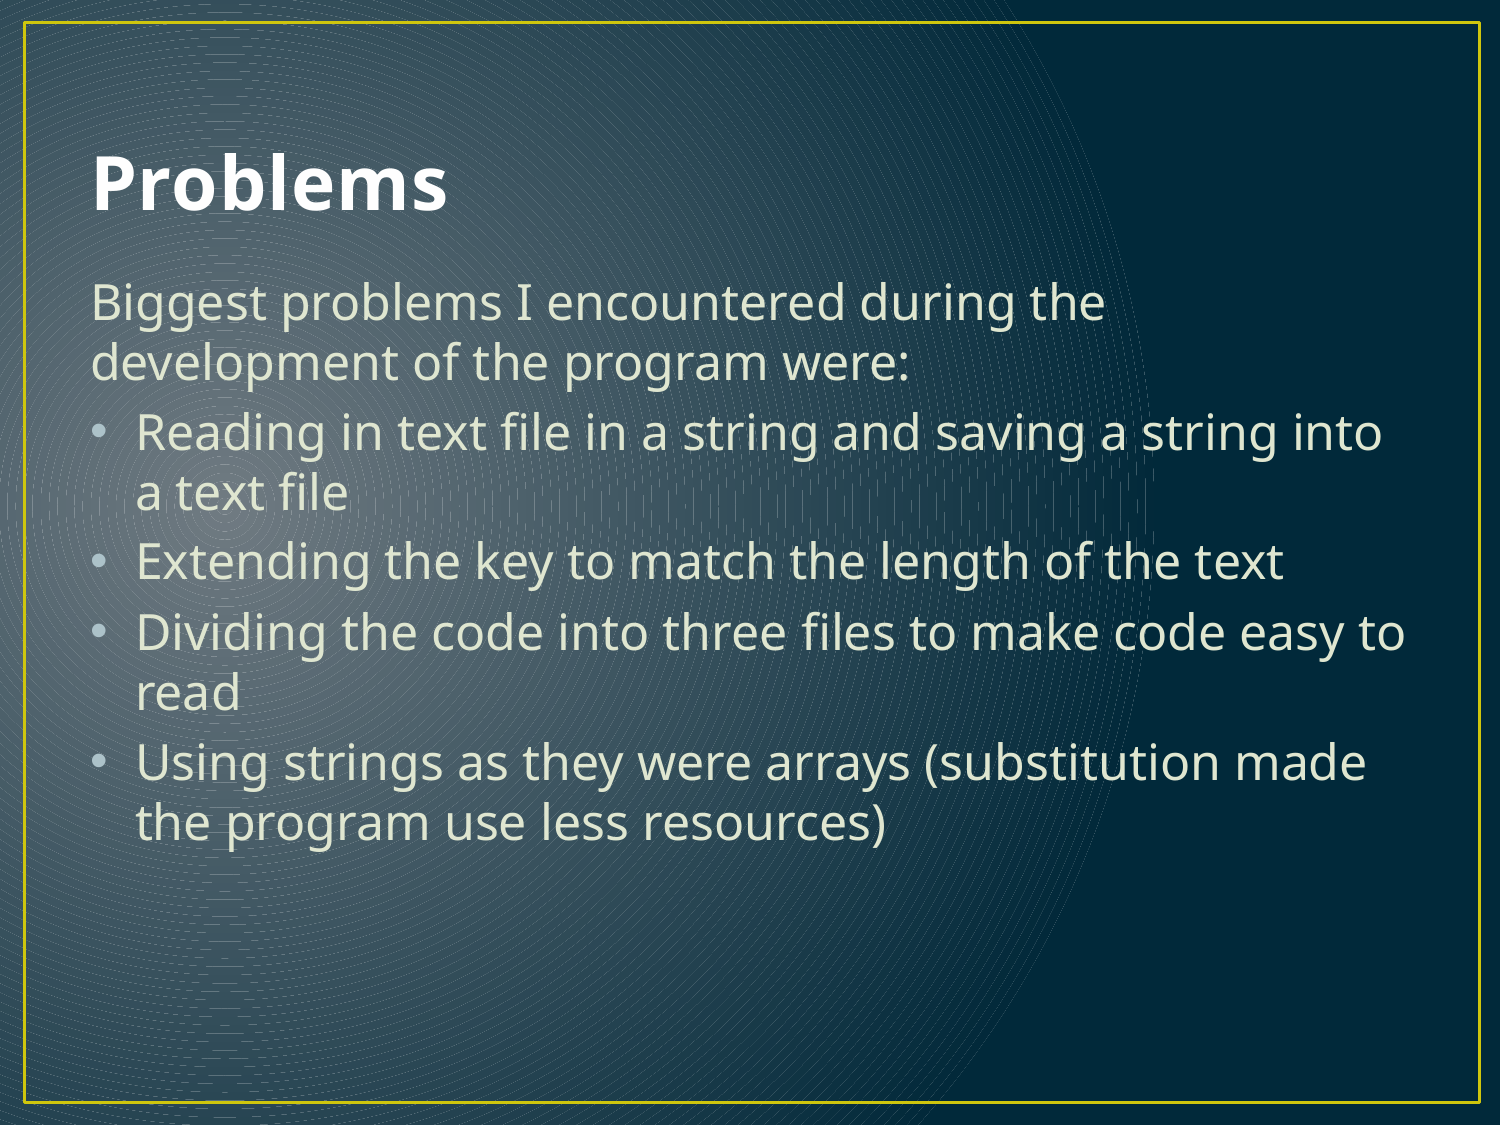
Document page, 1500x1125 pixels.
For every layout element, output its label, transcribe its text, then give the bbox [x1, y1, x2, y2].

title Problems [75, 45, 1425, 233]
list Biggest problems I encountered during the development of the program were: Reading in text file in a string and saving a string into a text file Extending the key to match the length of the text Dividing the code into three files to make code easy to read Using strings as they were arrays (substitution made the program use less resources) [75, 262, 1425, 1005]
